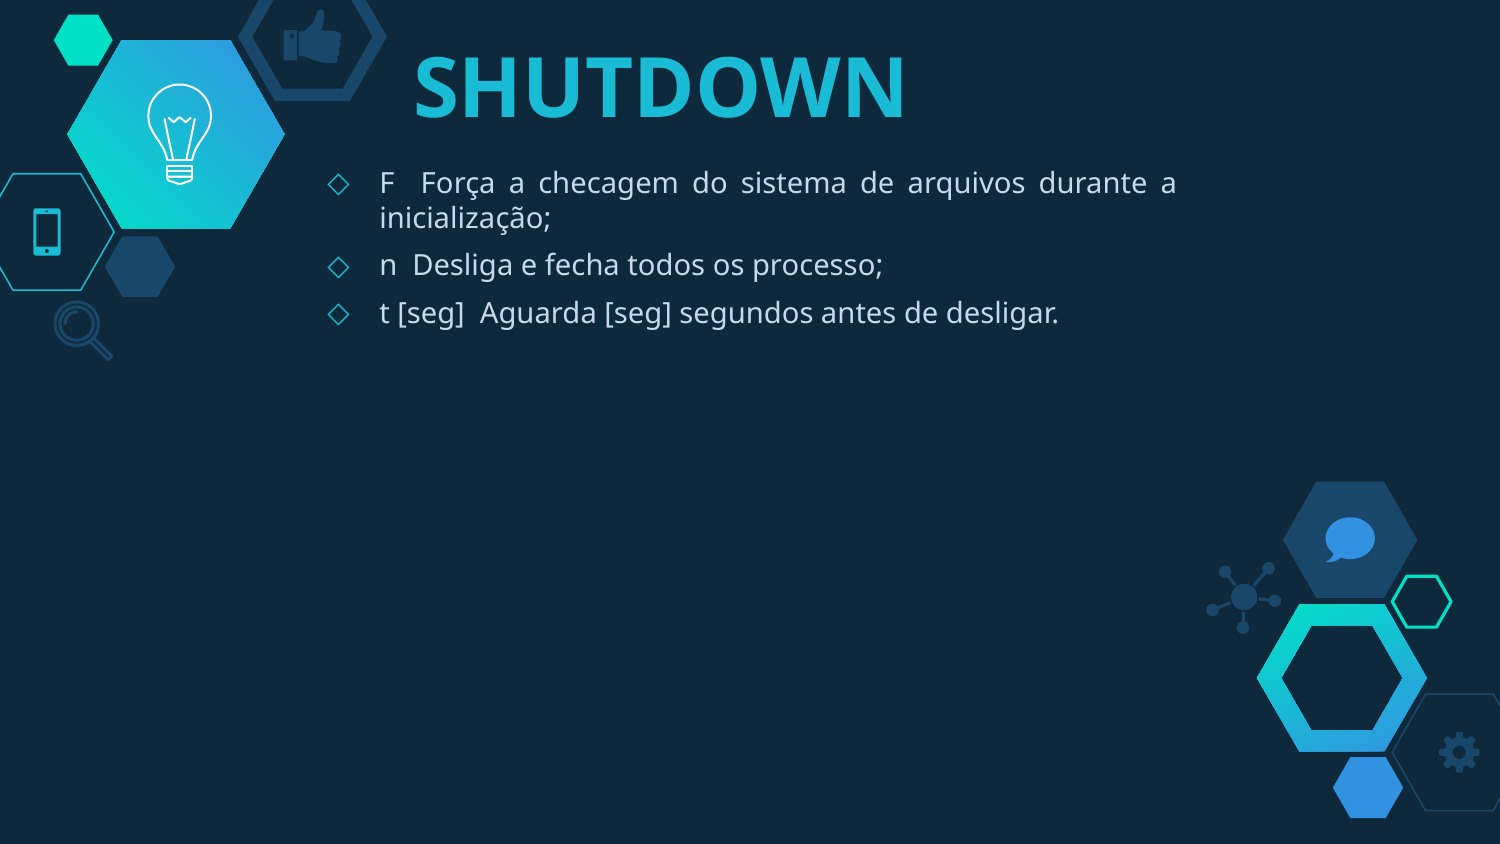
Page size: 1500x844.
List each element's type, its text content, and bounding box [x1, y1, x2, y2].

title SHUTDOWN [398, 43, 1210, 150]
